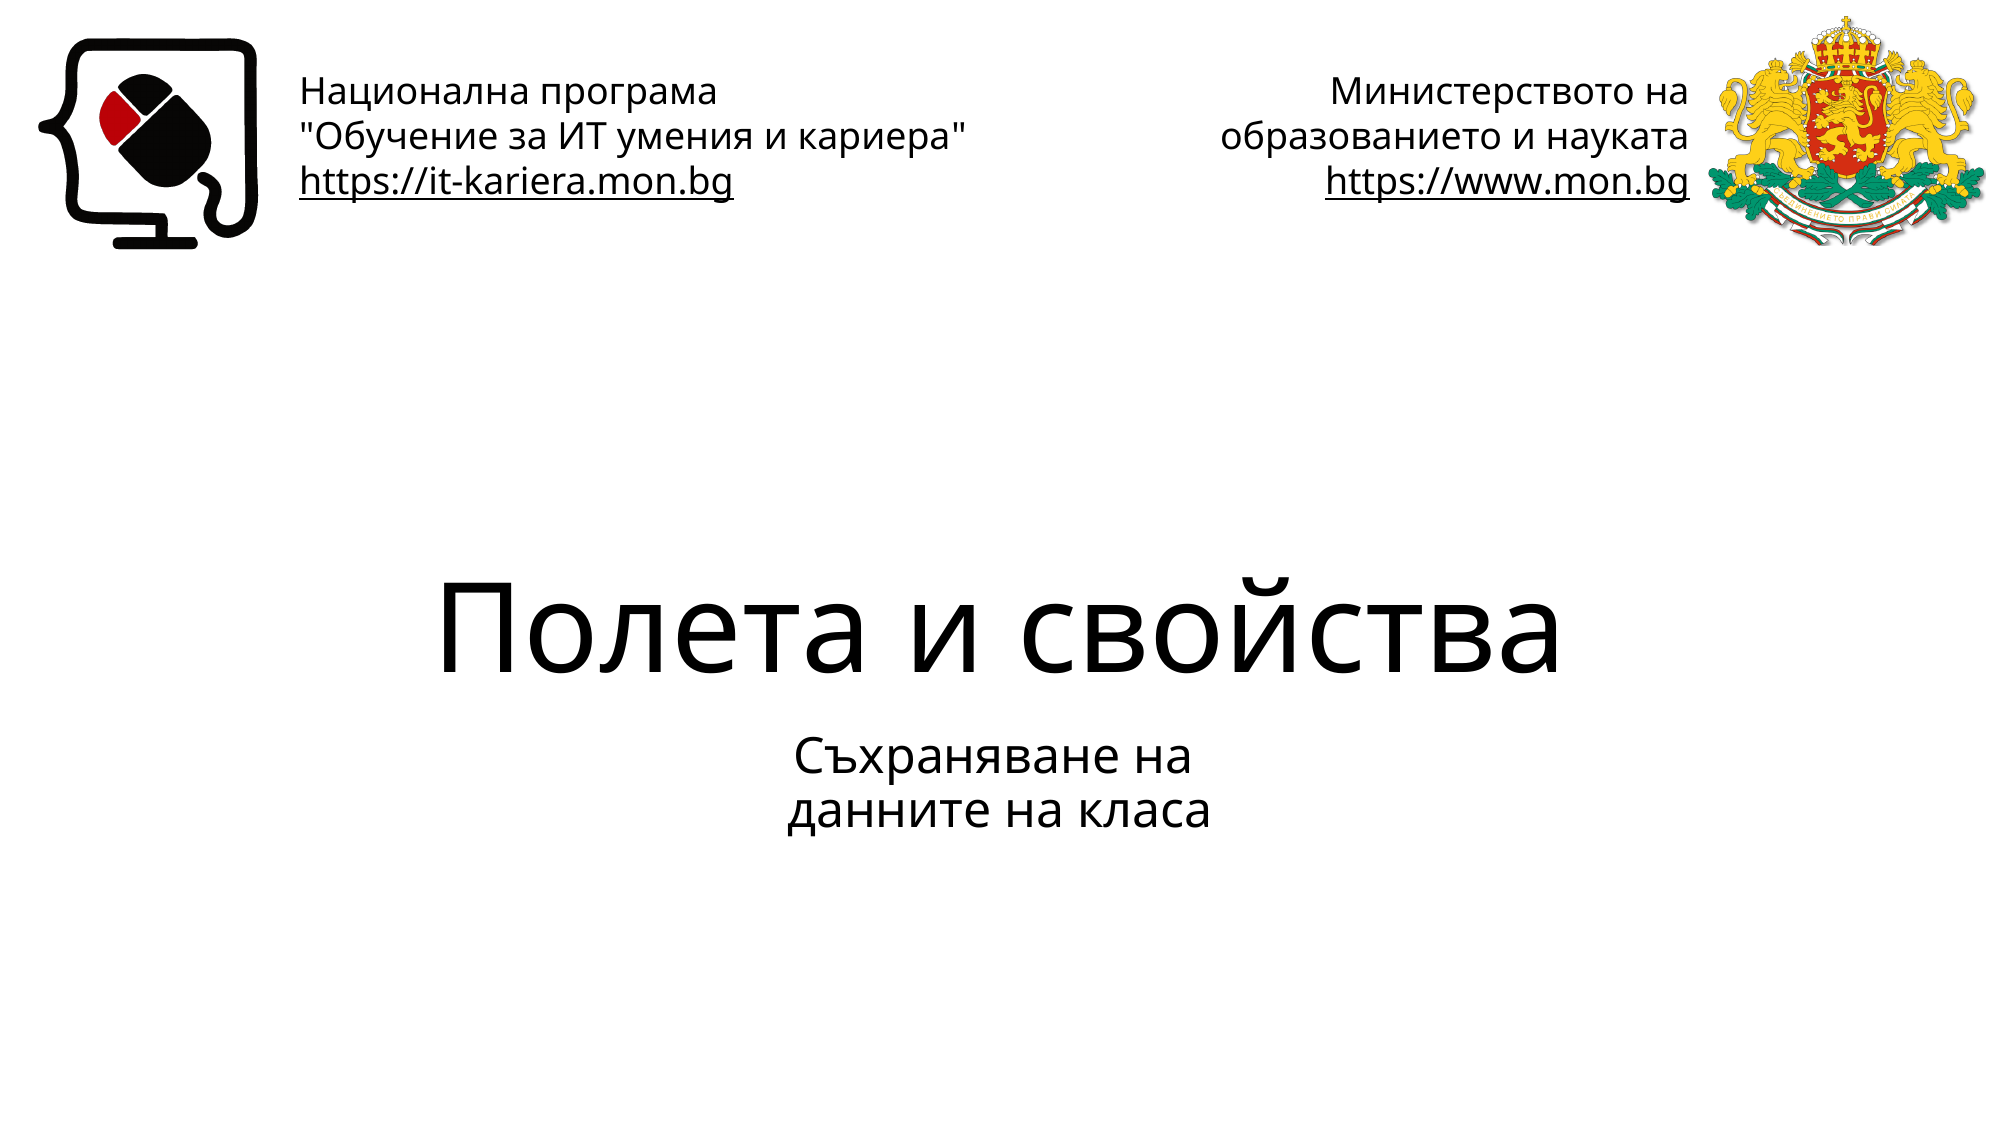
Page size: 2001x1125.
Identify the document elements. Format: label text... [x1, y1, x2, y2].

title Полета и свойства [249, 315, 1750, 708]
subtitle Съхраняване на данните на класа [249, 722, 1750, 994]
picture [1706, 13, 1986, 246]
text_box Министерството на образованието и науката https://www.mon.bg [1045, 59, 1705, 216]
picture [23, 13, 283, 273]
text_box Национална програма "Обучение за ИТ умения и кариера" https://it-kariera.mon.bg [284, 59, 1045, 210]
